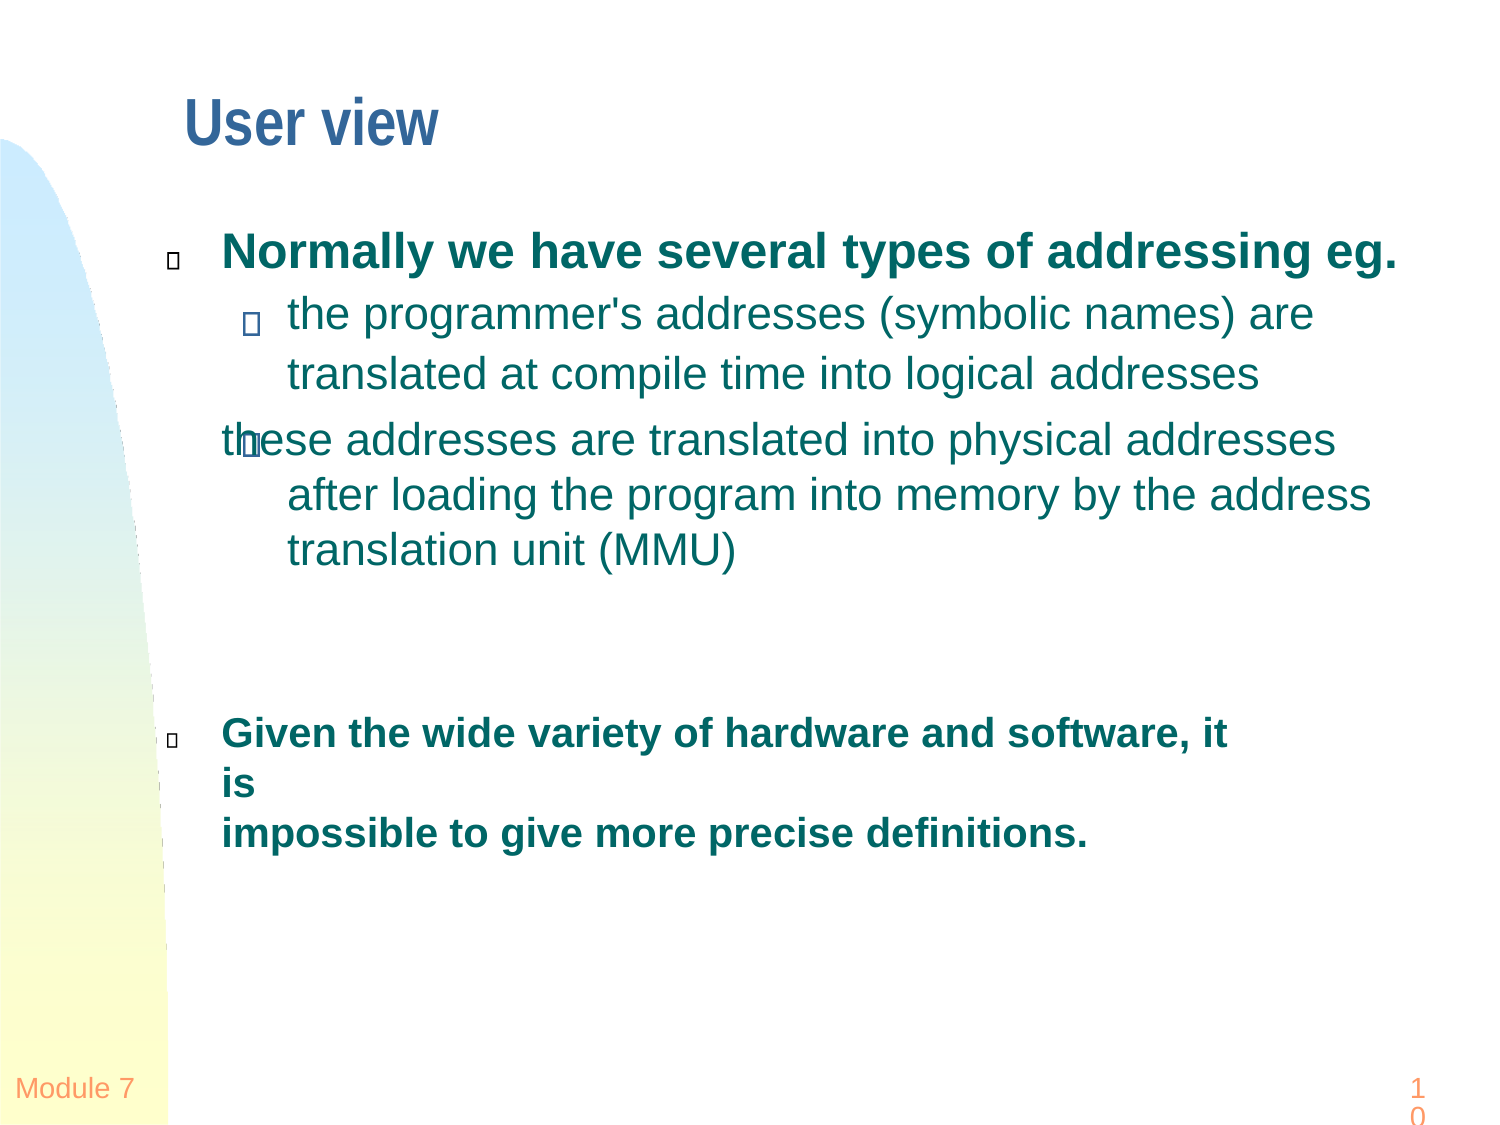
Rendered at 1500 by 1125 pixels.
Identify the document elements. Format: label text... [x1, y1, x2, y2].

picture [0, 138, 169, 1125]
title User view [182, 77, 563, 204]
text_box 10 [1407, 1069, 1429, 1105]
list Normally we have several types of addressing eg. the programmer's addresses (symbolic names) are translated at compile time into logical addresses these addresses are translated into physical addresses after loading the program into memory by the address translation unit (MMU) [73, 204, 1427, 851]
text_box Given the wide variety of hardware and software, it is impossible to give more precise definitions. [219, 703, 1273, 856]
footer Module 7 [12, 1069, 137, 1125]
text_box [165, 725, 193, 753]
